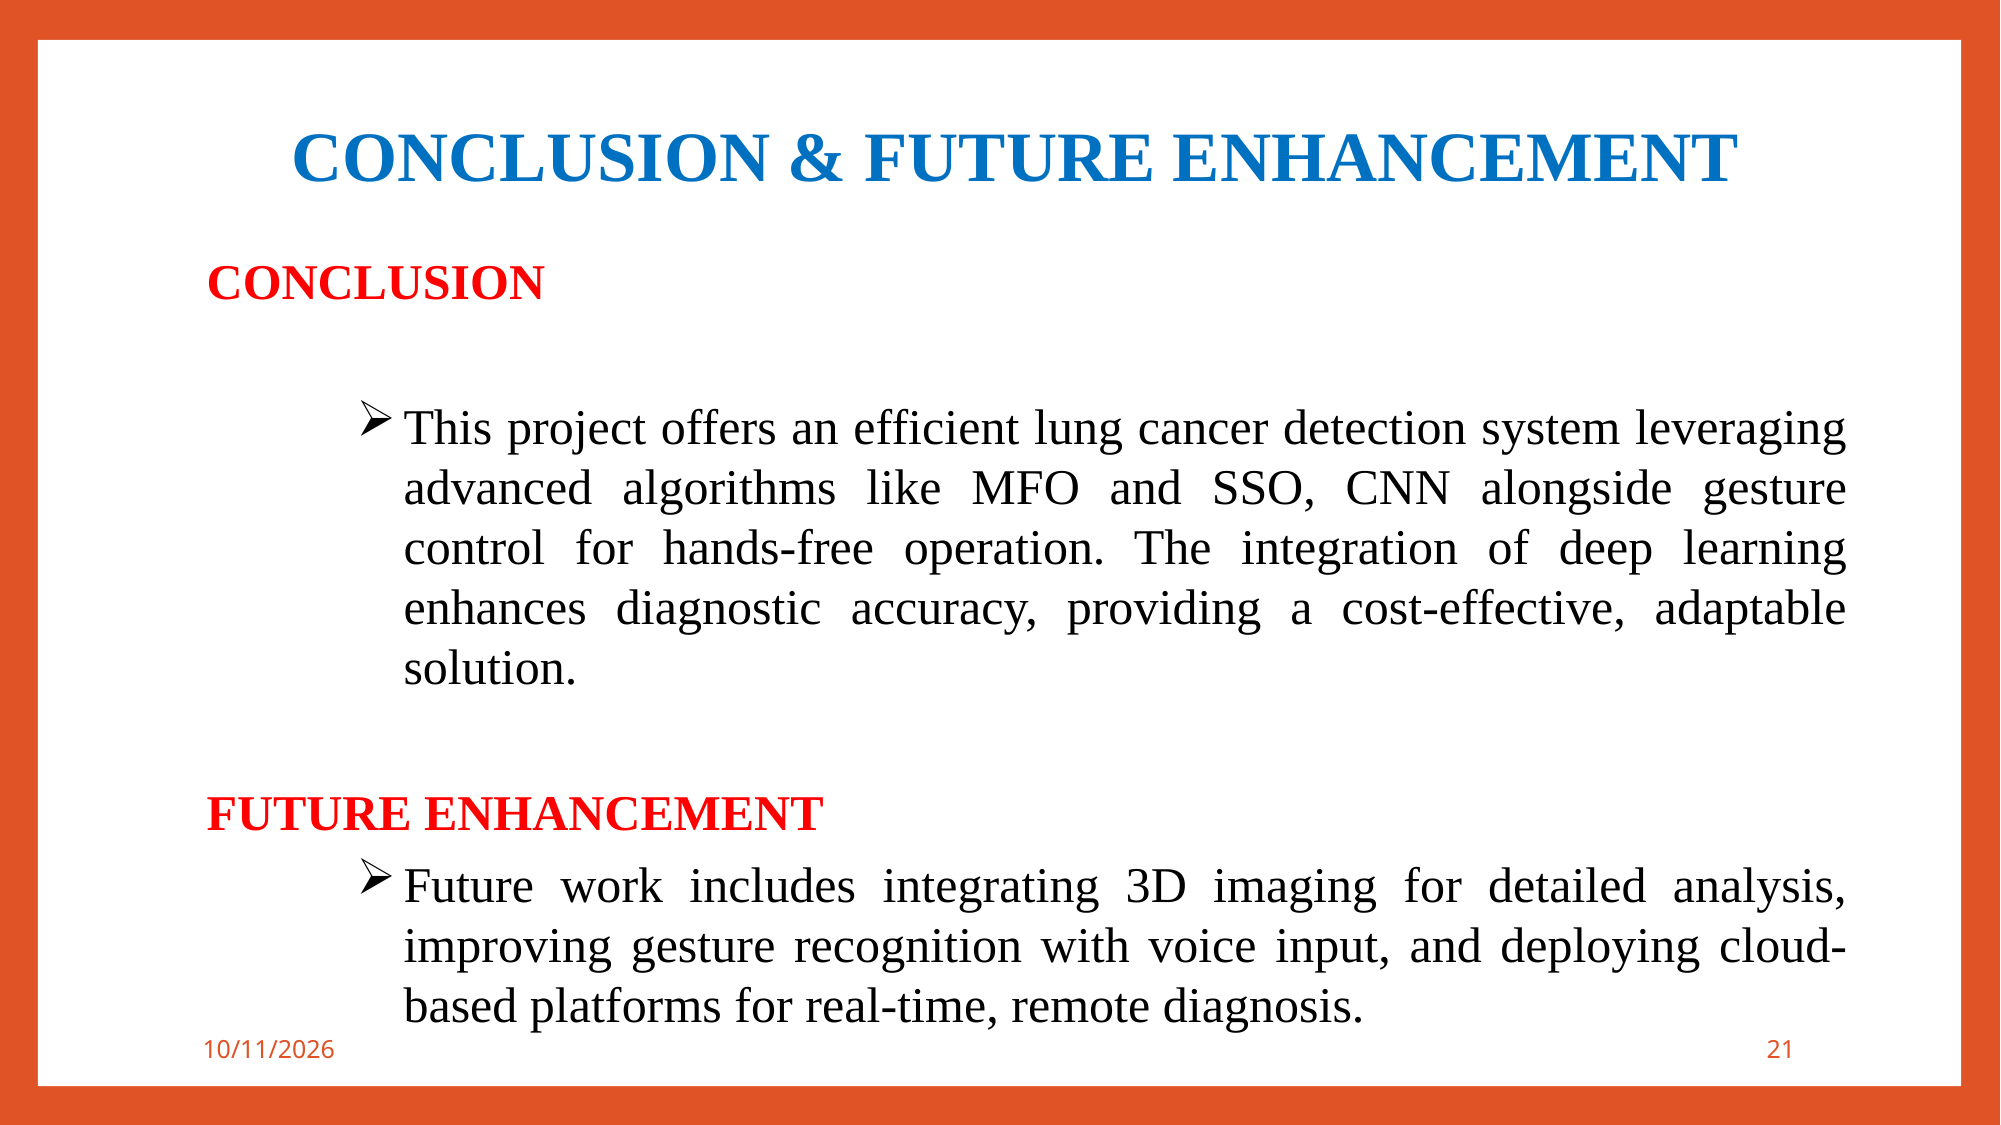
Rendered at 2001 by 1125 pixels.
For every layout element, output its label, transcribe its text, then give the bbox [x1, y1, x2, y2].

slide_number 21 [1530, 1020, 1811, 1081]
text_box CONCLUSION & FUTURE ENHANCEMENT [276, 113, 1829, 193]
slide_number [187, 1020, 570, 1081]
text_box CONCLUSION This project offers an efficient lung cancer detection system leveraging advanced algorithms like MFO and SSO, CNN alongside gesture control for hands-free operation. The integration of deep learning enhances diagnostic accuracy, providing a cost-effective, adaptable solution. FUTURE ENHANCEMENT Future work includes integrating 3D imaging for detailed analysis, improving gesture recognition with voice input, and deploying cloud-based platforms for real-time, remote diagnosis. [191, 242, 1863, 1040]
